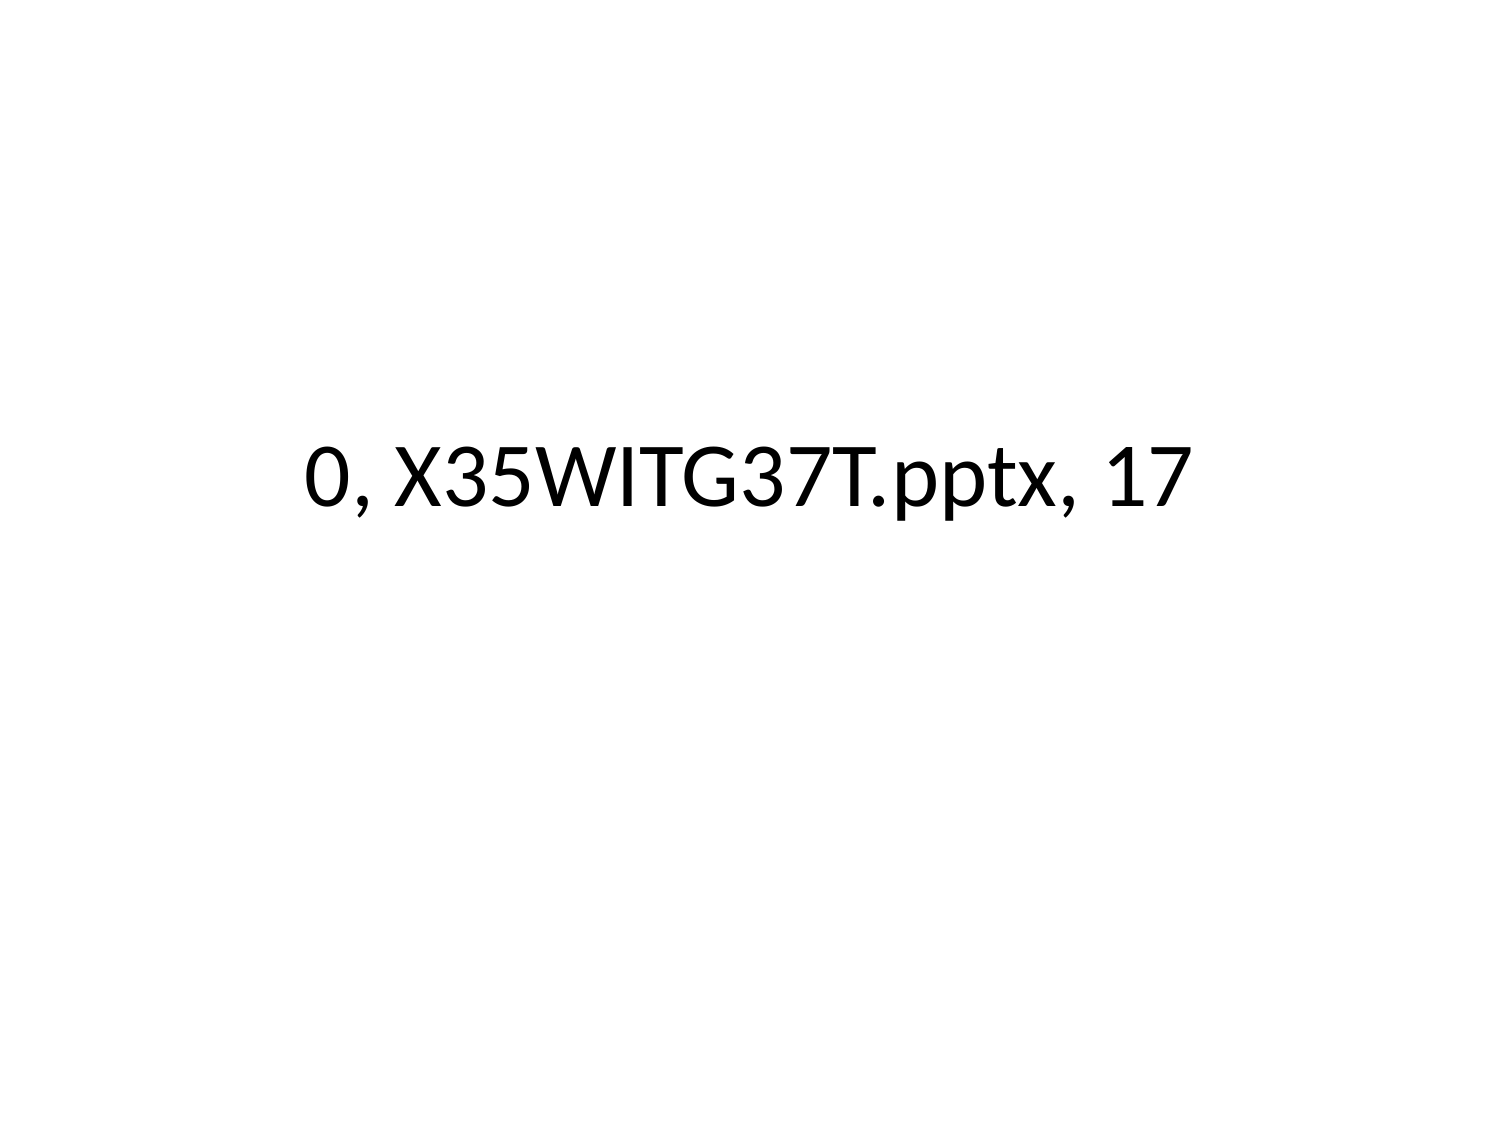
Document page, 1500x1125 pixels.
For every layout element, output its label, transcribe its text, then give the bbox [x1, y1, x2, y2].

title 0, X35WITG37T.pptx, 17 [112, 349, 1388, 591]
